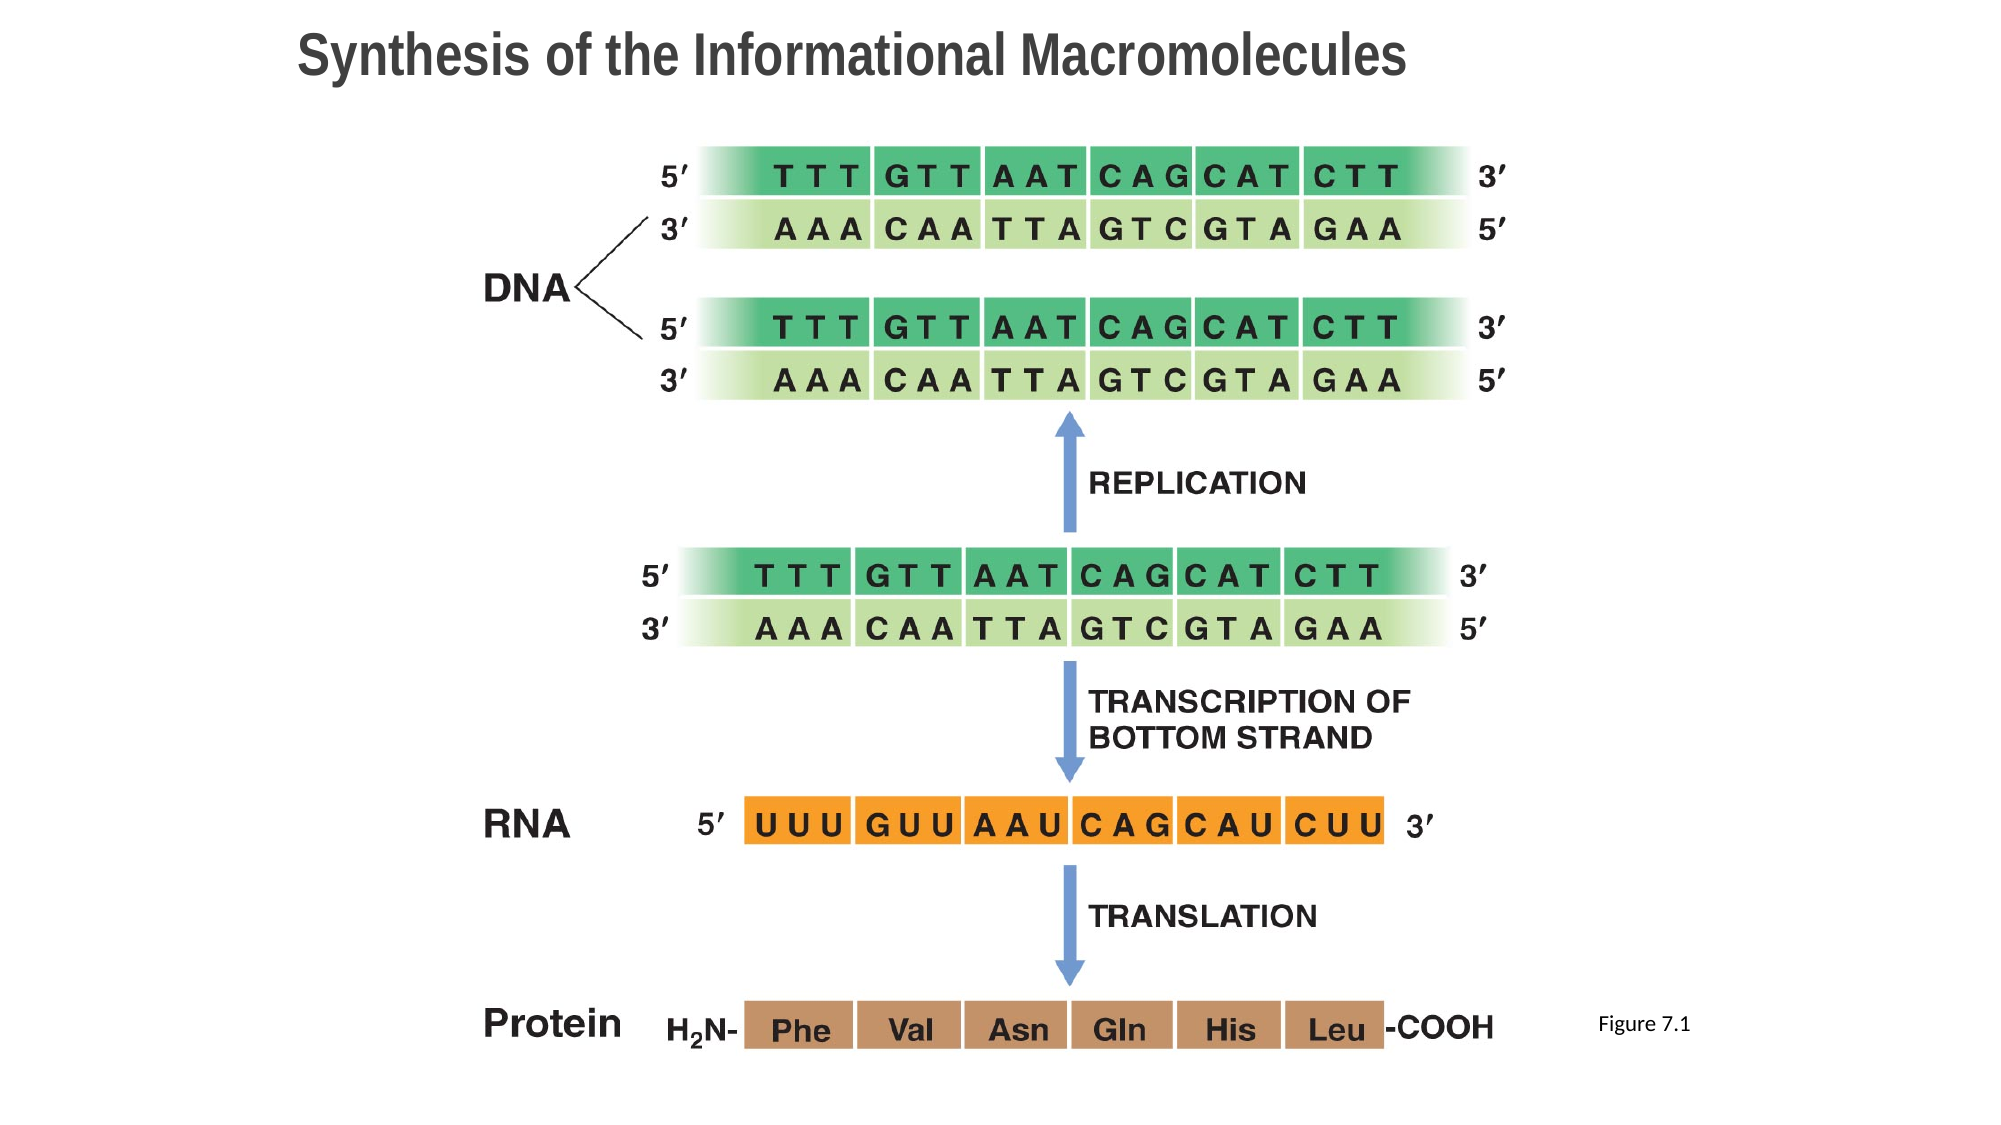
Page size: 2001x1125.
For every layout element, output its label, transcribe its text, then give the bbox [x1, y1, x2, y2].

picture [477, 139, 1523, 1056]
text_box Synthesis of the Informational Macromolecules [282, 14, 1699, 92]
text_box Figure 7.1 [1555, 1001, 1705, 1043]
